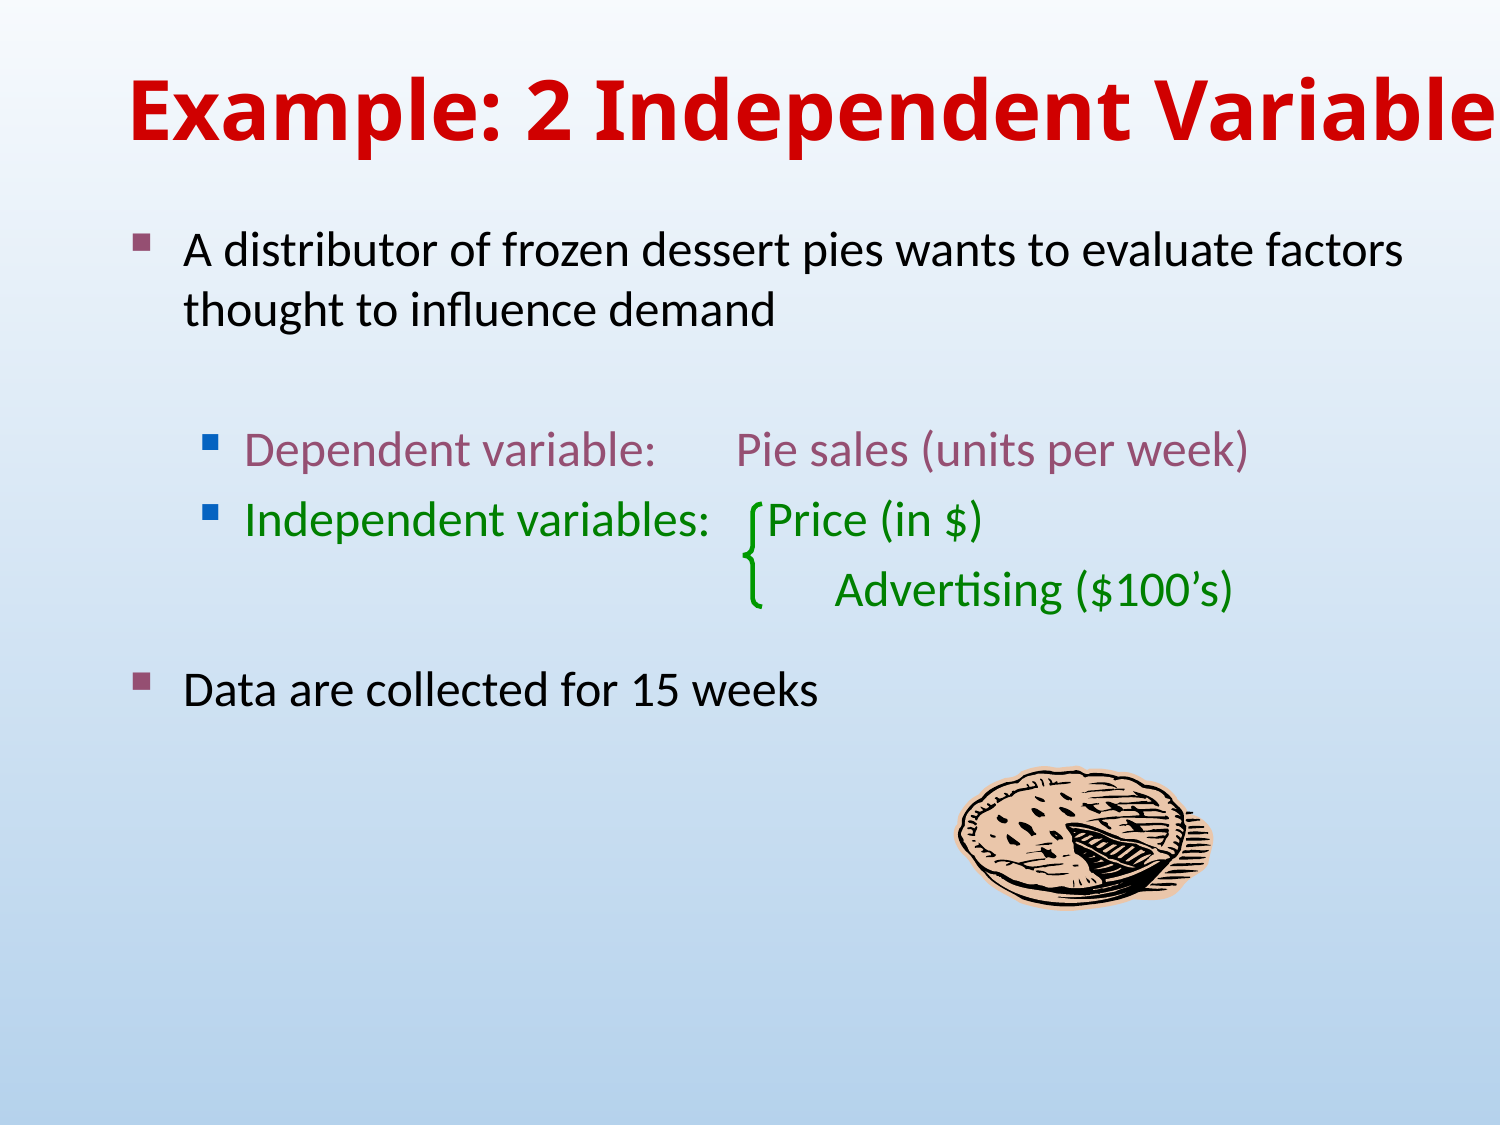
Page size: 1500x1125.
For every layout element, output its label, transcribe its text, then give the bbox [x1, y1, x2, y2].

text_box A distributor of frozen dessert pies wants to evaluate factors thought to influence demand Dependent variable: Pie sales (units per week) Independent variables: Price (in $) Advertising ($100’s) Data are collected for 15 weeks [119, 210, 1425, 717]
picture [951, 764, 1216, 912]
text_box [743, 503, 762, 607]
text_box Example: 2 Independent Variables [115, 21, 1500, 162]
